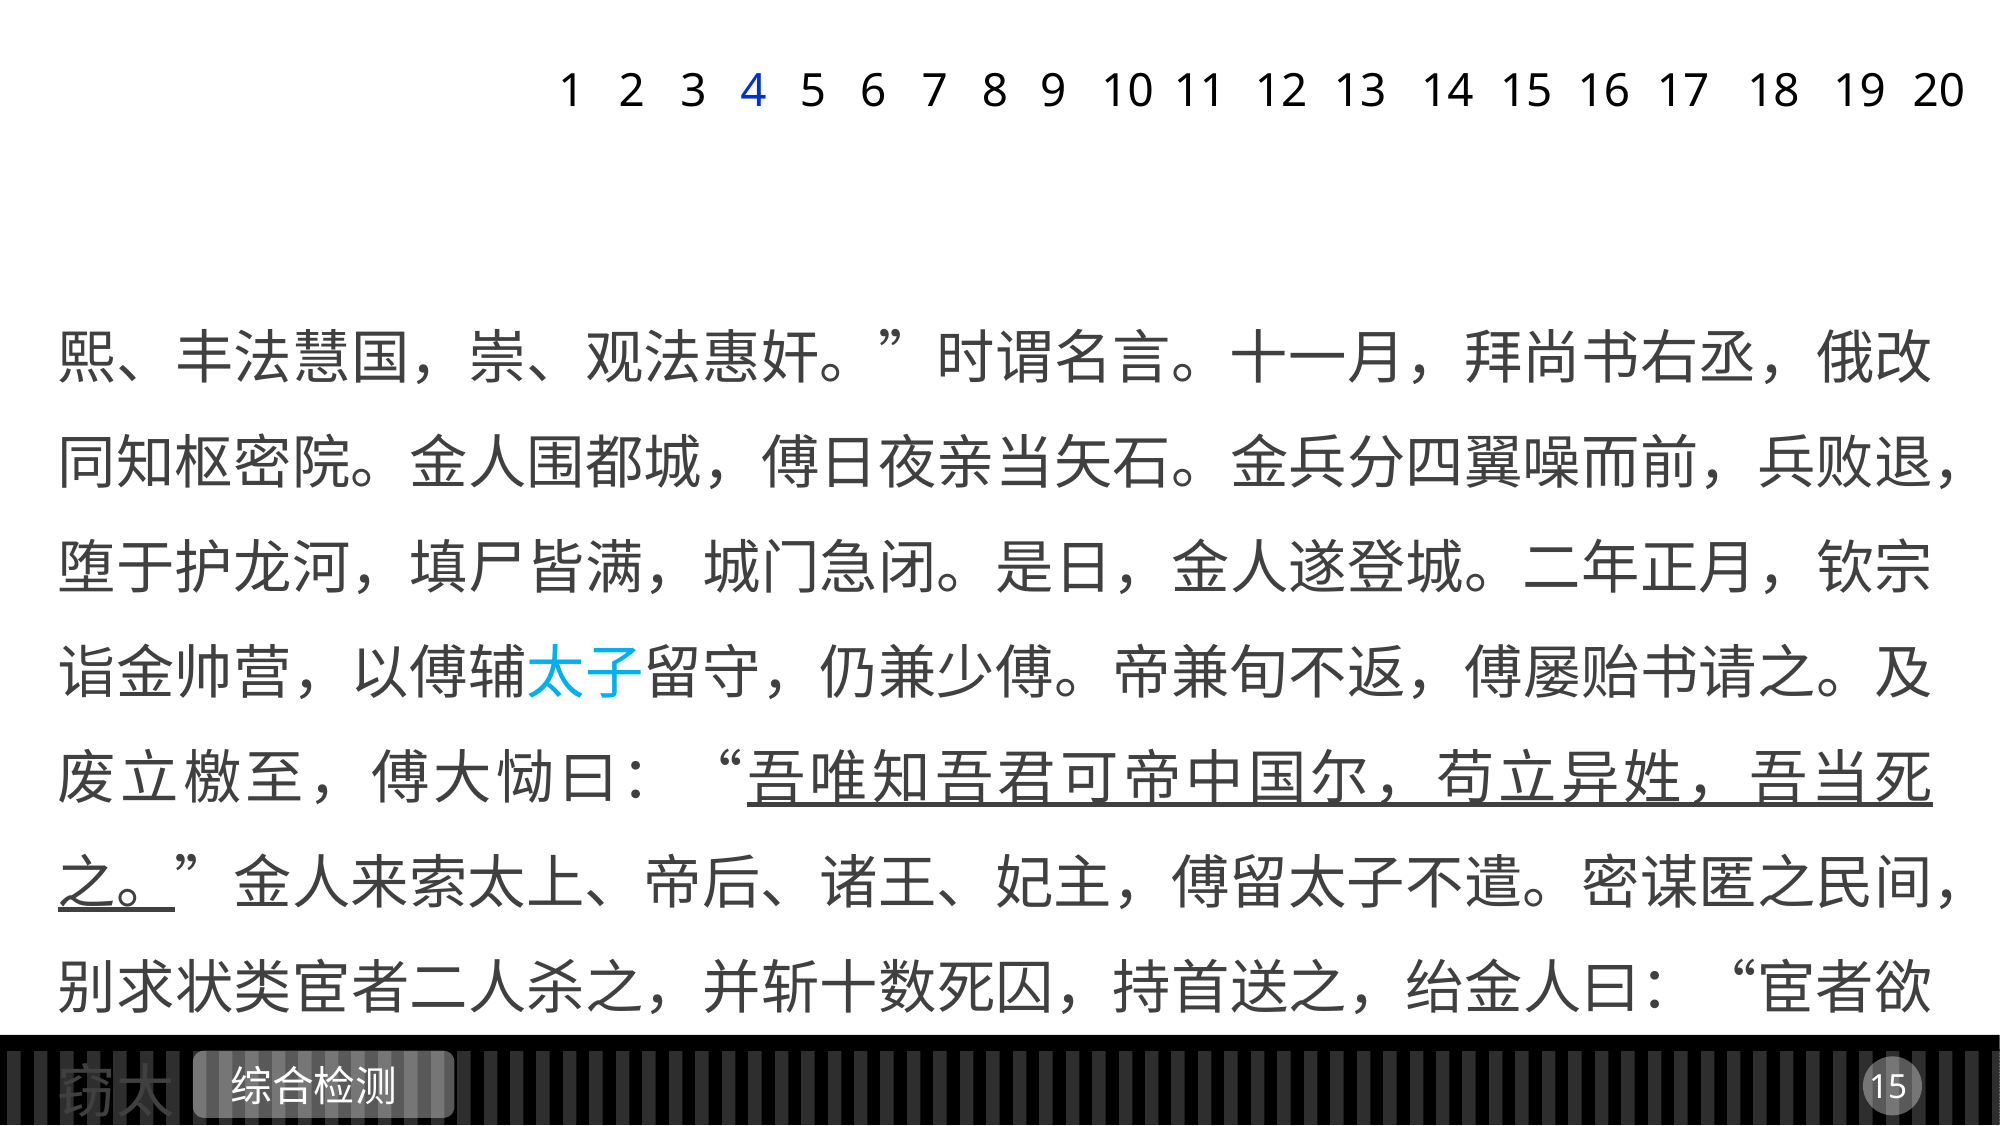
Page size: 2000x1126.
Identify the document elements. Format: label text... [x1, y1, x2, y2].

text_box 13 [1311, 54, 1398, 122]
text_box 18 [1725, 54, 1811, 122]
text_box 6 [840, 54, 898, 122]
text_box 14 [1398, 54, 1477, 122]
text_box 11 [1151, 54, 1232, 122]
text_box 12 [1232, 54, 1311, 122]
text_box 19 [1811, 54, 1890, 122]
text_box 10 [1079, 55, 1151, 122]
text_box 4 [721, 54, 778, 122]
text_box 7 [902, 54, 960, 122]
text_box 熙、丰法慧国，崇、观法惠奸。”时谓名言。十一月，拜尚书右丞，俄改同知枢密院。金人围都城，傅日夜亲当矢石。金兵分四翼噪而前，兵败退，堕于护龙河，填尸皆满，城门急闭。是日，金人遂登城。二年正月，钦宗诣金帅营，以傅辅太子留守，仍兼少傅。帝兼旬不返，傅屡贻书请之。及废立檄至，傅大恸曰：“吾唯知吾君可帝中国尔，苟立异姓，吾当死之。”金人来索太上、帝后、诸王、妃主，傅留太子不遣。密谋匿之民间，别求状类宦者二人杀之，并斩十数死囚，持首送之，绐金人曰：“宦者欲窃太 [43, 277, 1948, 1126]
text_box 9 [1020, 54, 1078, 122]
text_box 8 [962, 54, 1020, 122]
text_box 17 [1634, 54, 1721, 122]
text_box 20 [1890, 54, 1977, 122]
text_box 2 [599, 54, 656, 122]
text_box 3 [661, 54, 718, 122]
text_box 1 [539, 54, 596, 122]
text_box 15 [1477, 54, 1555, 122]
text_box 5 [780, 54, 838, 122]
text_box 16 [1555, 54, 1634, 122]
